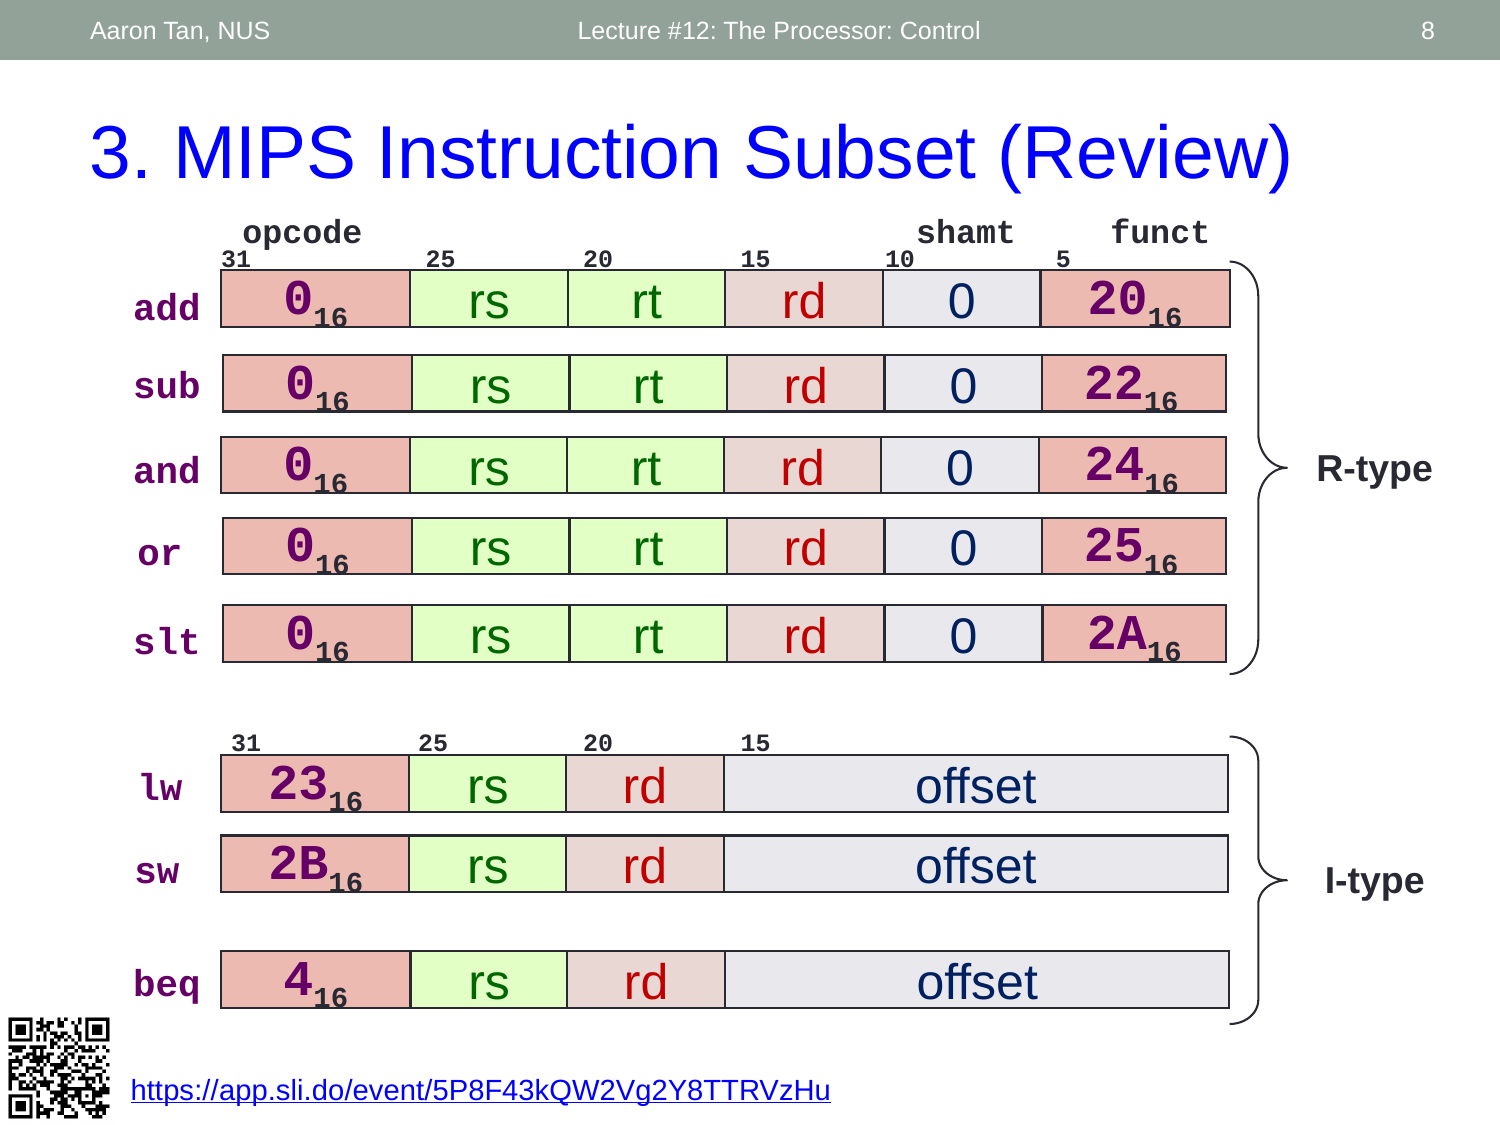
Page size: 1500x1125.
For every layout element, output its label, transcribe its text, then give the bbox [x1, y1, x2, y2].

slide_number Aaron Tan, NUS [75, 3, 550, 57]
footer Lecture #12: The Processor: Control [562, 3, 1238, 57]
picture [1, 1010, 116, 1125]
text_box 3. MIPS Instruction Subset (Review) [74, 96, 1425, 202]
slide_number 8 [1308, 3, 1450, 57]
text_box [117, 202, 1450, 1025]
